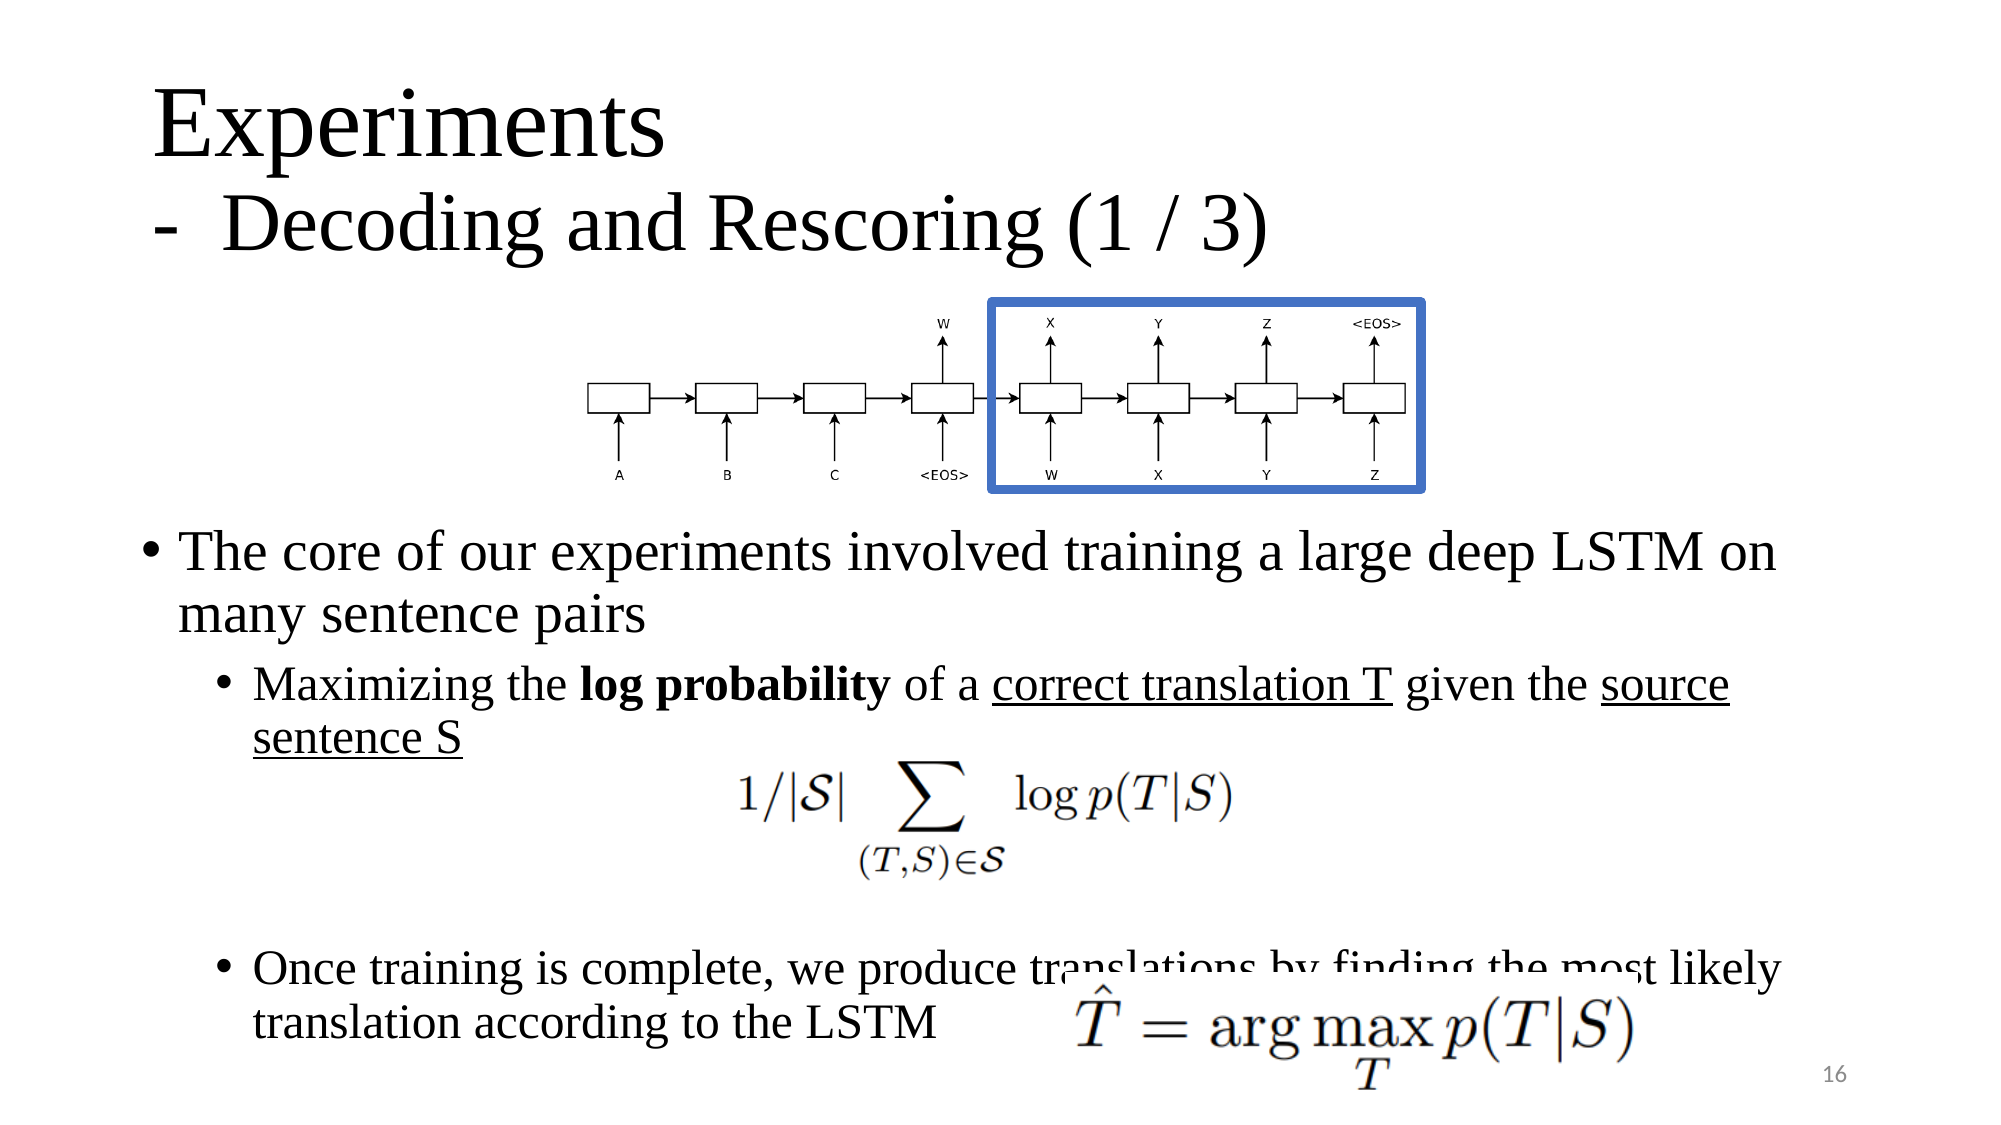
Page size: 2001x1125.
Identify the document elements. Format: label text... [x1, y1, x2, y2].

picture [578, 305, 1422, 490]
list The core of our experiments involved training a large deep LSTM on many sentence pairs Maximizing the log probability of a correct translation T given the source sentence S Once training is complete, we produce translations by finding the most likely translation according to the LSTM [126, 513, 1852, 1058]
slide_number 16 [1638, 1042, 1863, 1103]
picture [1065, 972, 1638, 1103]
picture [727, 749, 1250, 896]
title Experiments - Decoding and Rescoring (1 / 3) [137, 59, 1863, 278]
